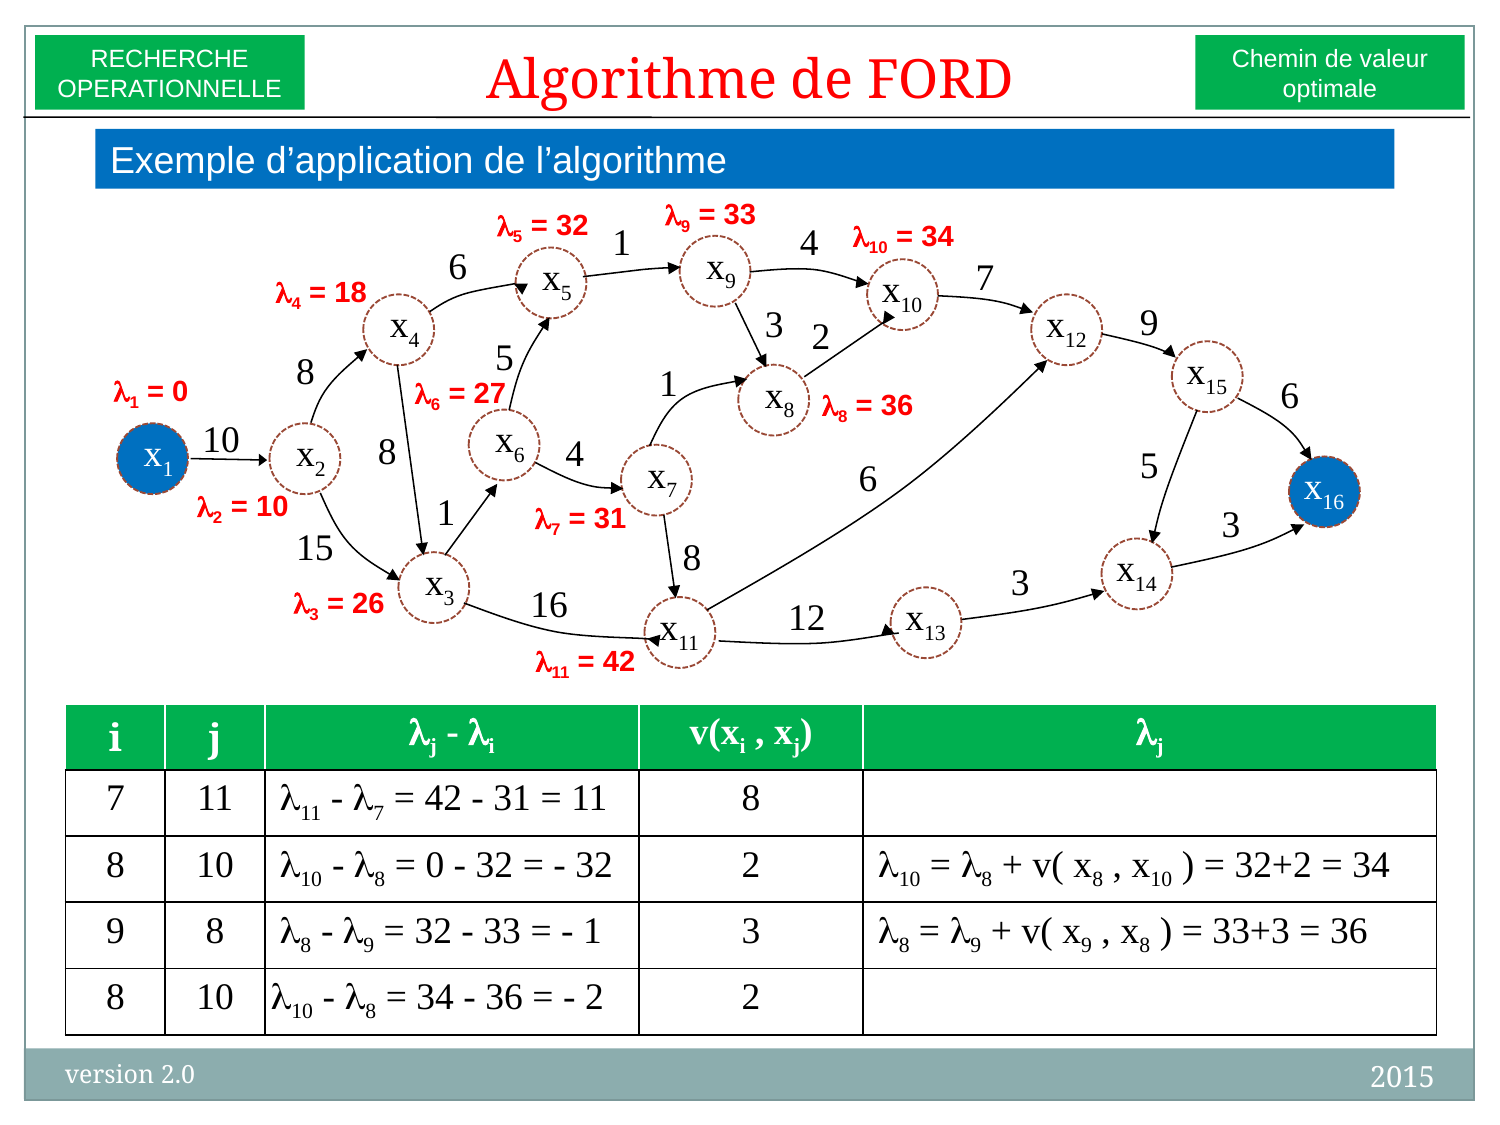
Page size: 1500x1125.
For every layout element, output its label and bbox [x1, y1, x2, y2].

table_cell [640, 903, 862, 968]
table_cell [66, 903, 164, 968]
footer [50, 1051, 638, 1112]
table_cell [640, 771, 862, 835]
table_header [66, 705, 164, 769]
text_box [1195, 35, 1465, 110]
table_cell [864, 771, 1436, 835]
table_cell [66, 837, 164, 901]
table_header [640, 705, 862, 769]
table_cell [864, 837, 1436, 901]
table_cell [166, 903, 264, 968]
table_cell [66, 771, 164, 835]
table_cell [266, 969, 638, 1034]
title [316, 37, 1184, 116]
text_box [90, 128, 1395, 690]
table_cell [640, 969, 862, 1034]
table_cell [166, 771, 264, 835]
table_cell [166, 969, 264, 1034]
slide_number [950, 1050, 1450, 1111]
table_cell [266, 771, 638, 835]
table_cell [864, 903, 1436, 968]
table_header [864, 705, 1436, 769]
table_cell [266, 903, 638, 968]
table_cell [66, 969, 164, 1034]
table_cell [640, 837, 862, 901]
table_cell [166, 837, 264, 901]
text_box [35, 35, 305, 110]
table_header [266, 705, 638, 769]
table_cell [864, 969, 1436, 1034]
table_header [166, 705, 264, 769]
table_cell [266, 837, 638, 901]
